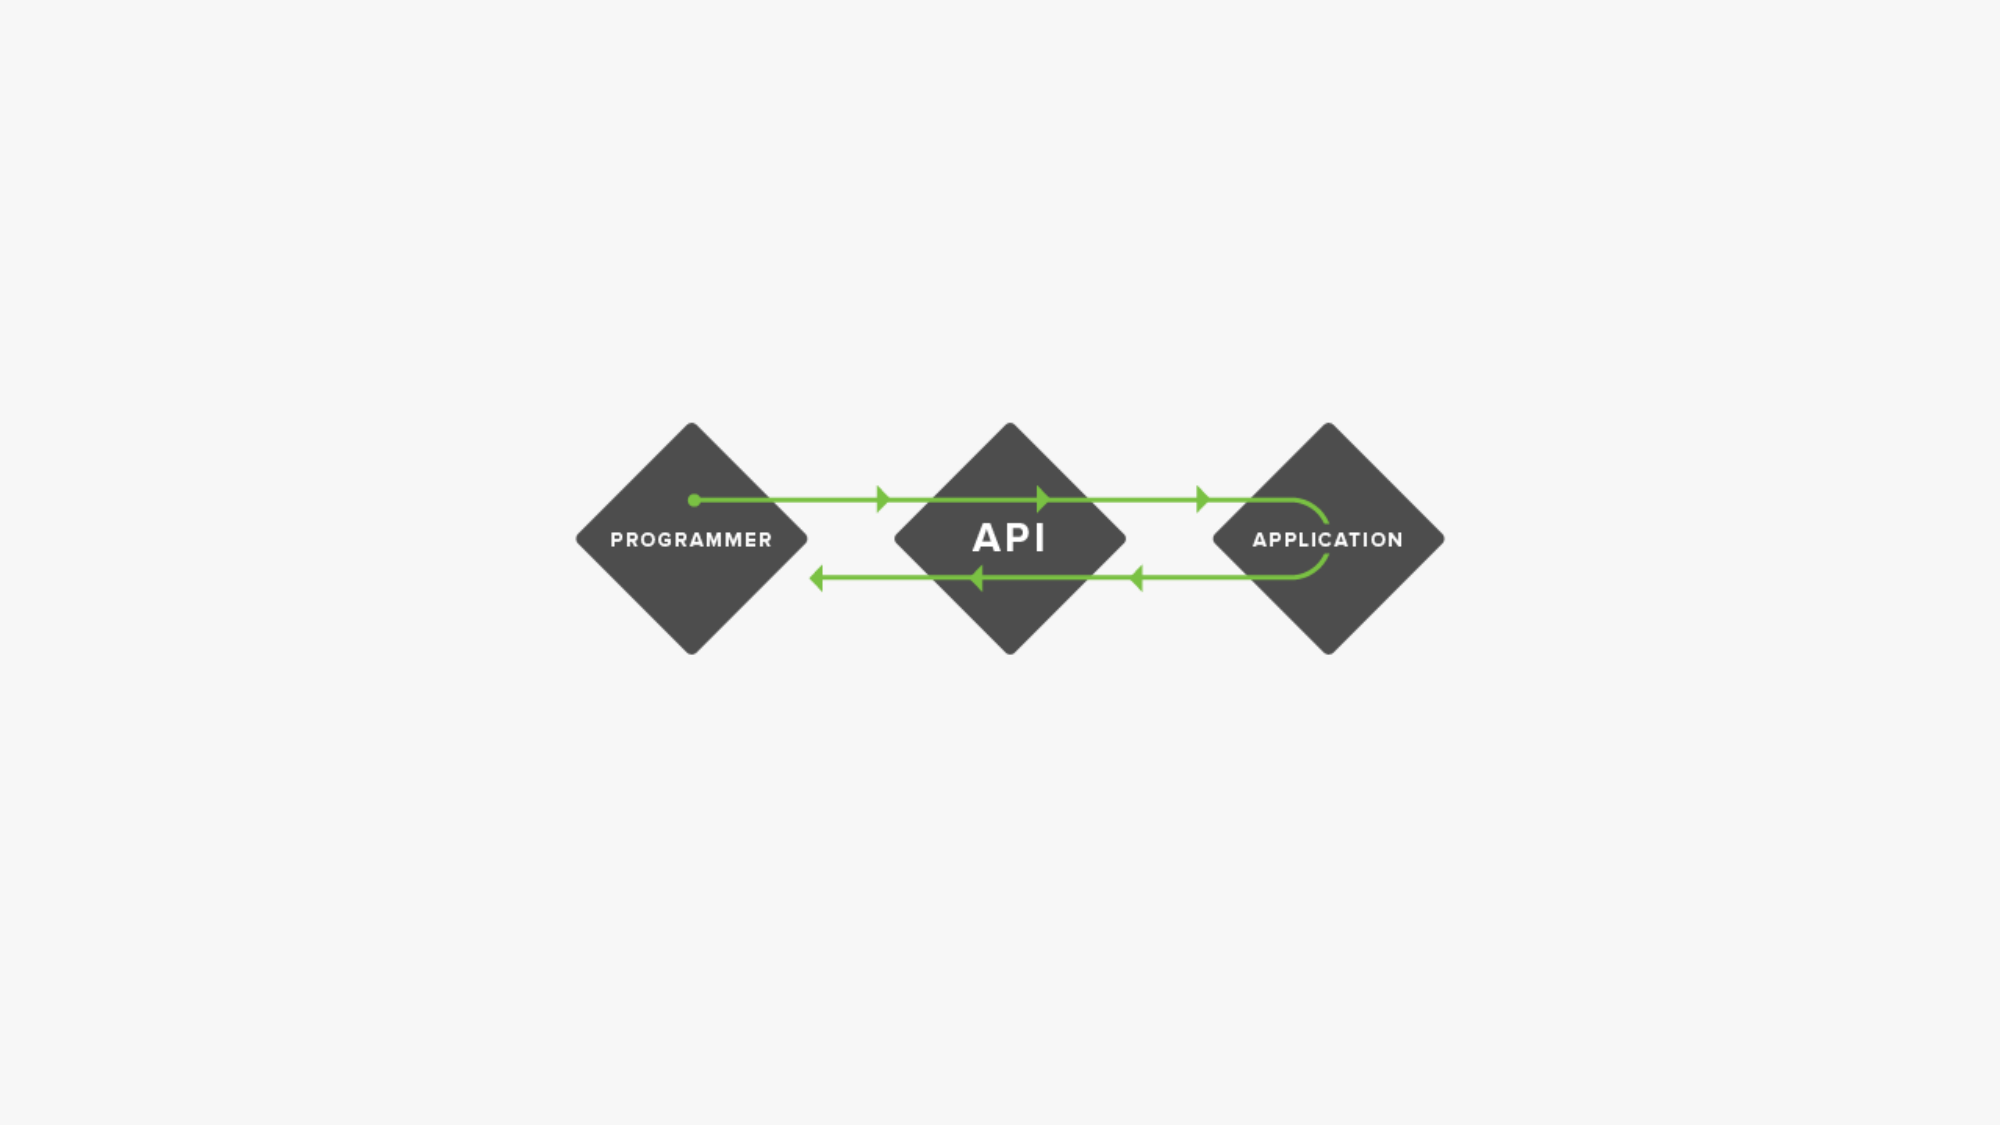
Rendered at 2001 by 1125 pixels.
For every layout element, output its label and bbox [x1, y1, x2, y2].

picture [510, 304, 1511, 774]
